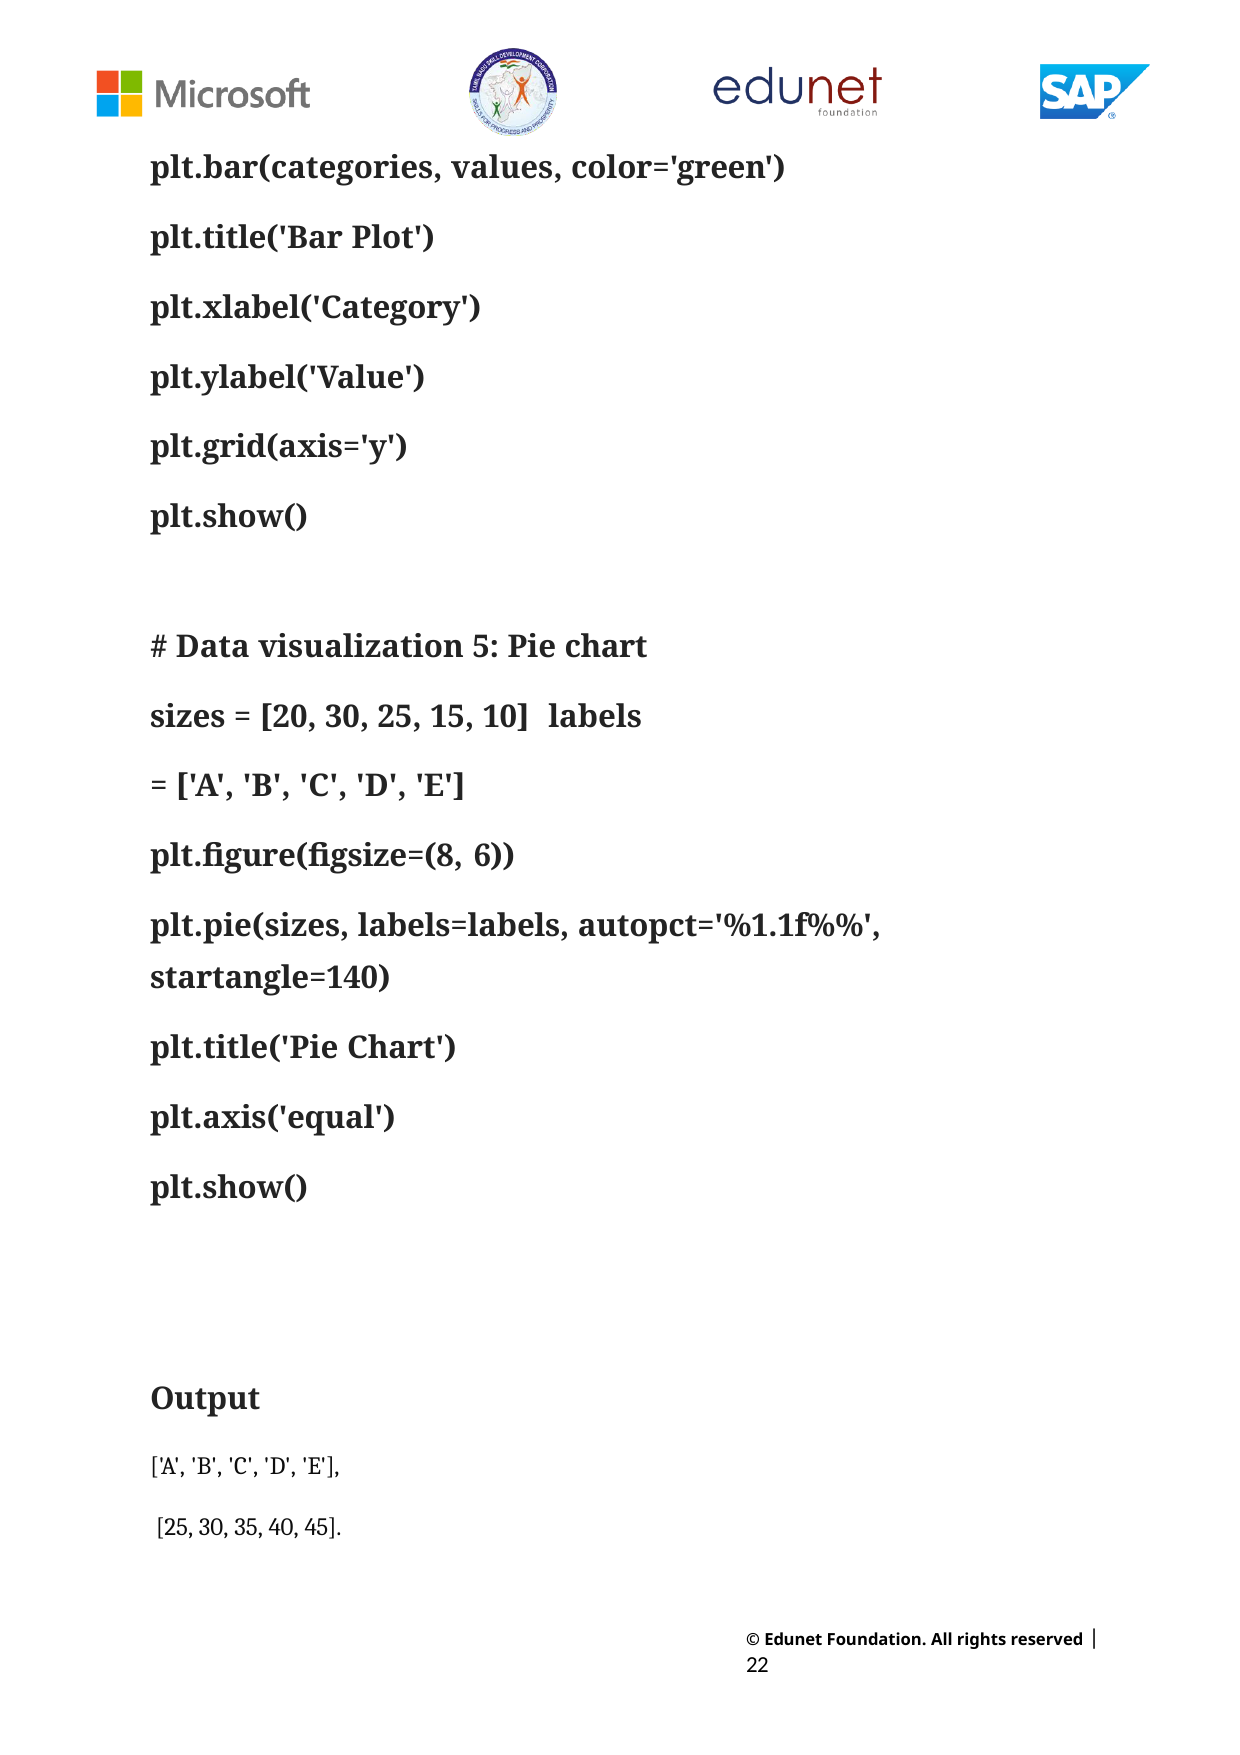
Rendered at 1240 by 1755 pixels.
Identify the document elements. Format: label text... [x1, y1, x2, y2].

picture [713, 66, 882, 116]
picture [96, 70, 310, 117]
picture [1040, 67, 1150, 119]
picture [469, 48, 557, 136]
text_box plt.bar(categories, values, color='green') plt.title('Bar Plot') plt.xlabel('Category') plt.ylabel('Value') plt.grid(axis='y') plt.show() # Data visualization 5: Pie chart sizes = [20, 30, 25, 15, 10] labels = ['A', 'B', 'C', 'D', 'E'] plt.figure(figsize=(8, 6)) plt.pie(sizes, labels=labels, autopct='%1.1f%%', startangle=140) plt.title('Pie Chart') plt.axis('equal') plt.show() [147, 145, 900, 1205]
slide_number © Edunet Foundation. All rights reserved |22 [744, 1621, 1114, 1755]
text_box Output ['A', 'B', 'C', 'D', 'E'], [25, 30, 35, 40, 45]. [147, 1376, 362, 1541]
